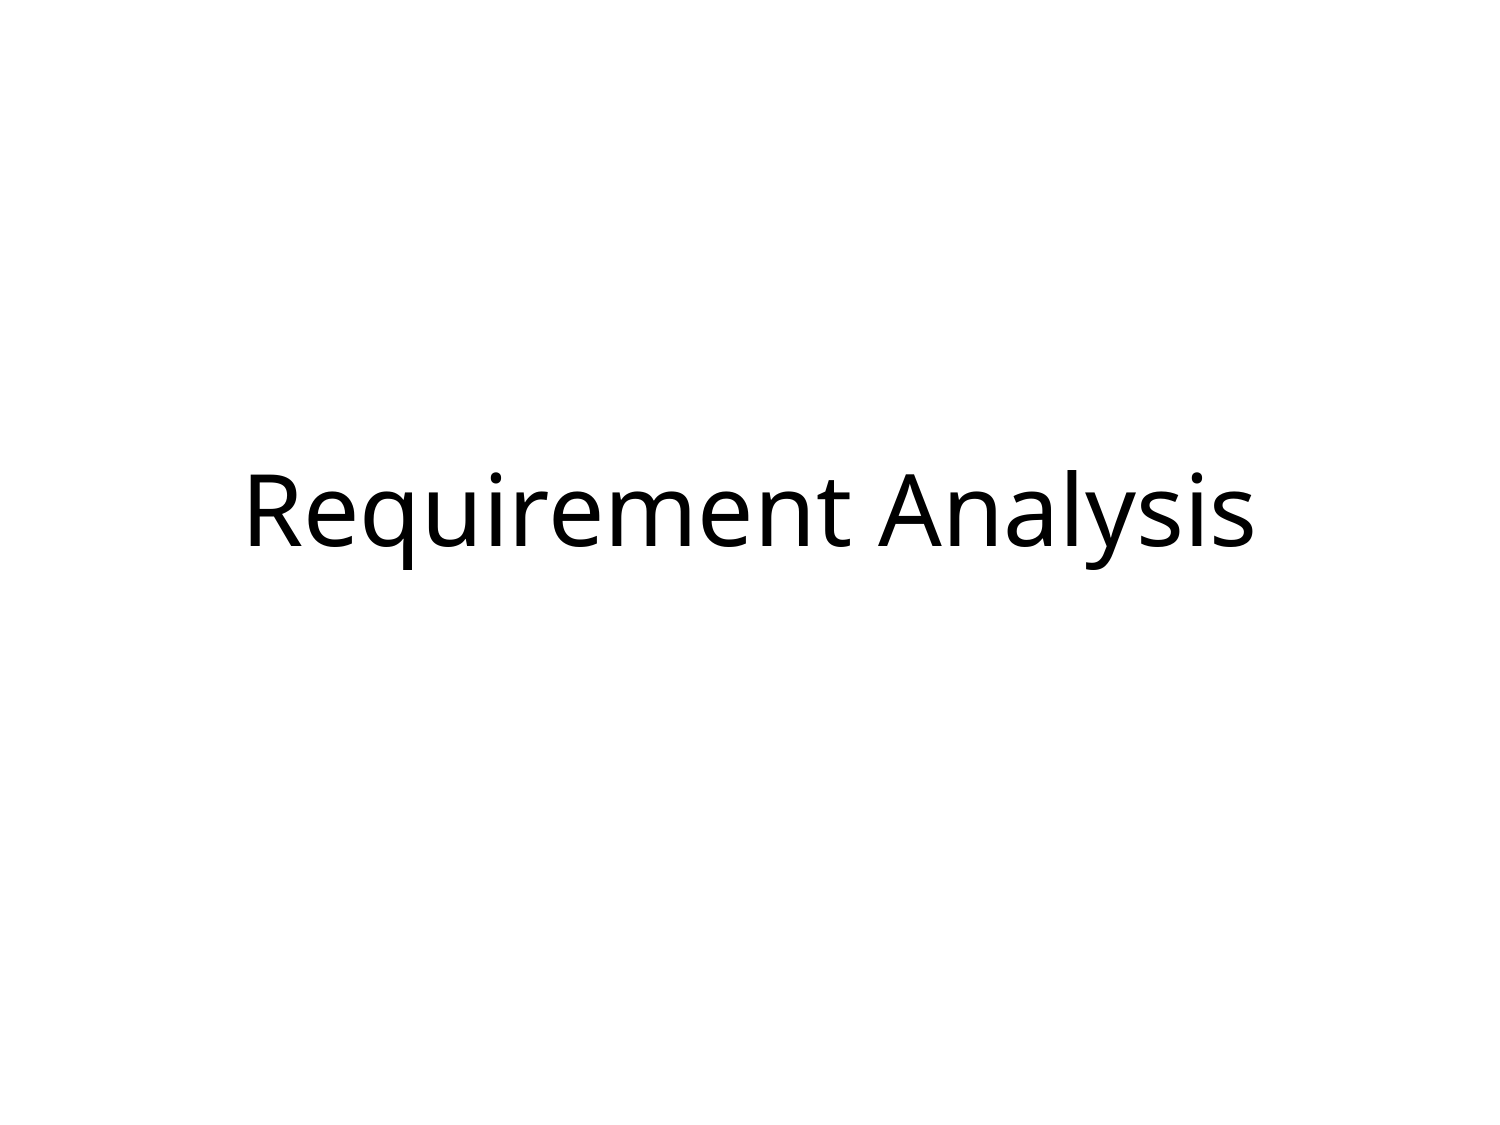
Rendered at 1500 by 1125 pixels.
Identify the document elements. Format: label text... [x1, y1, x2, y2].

title Requirement Analysis [112, 184, 1388, 576]
